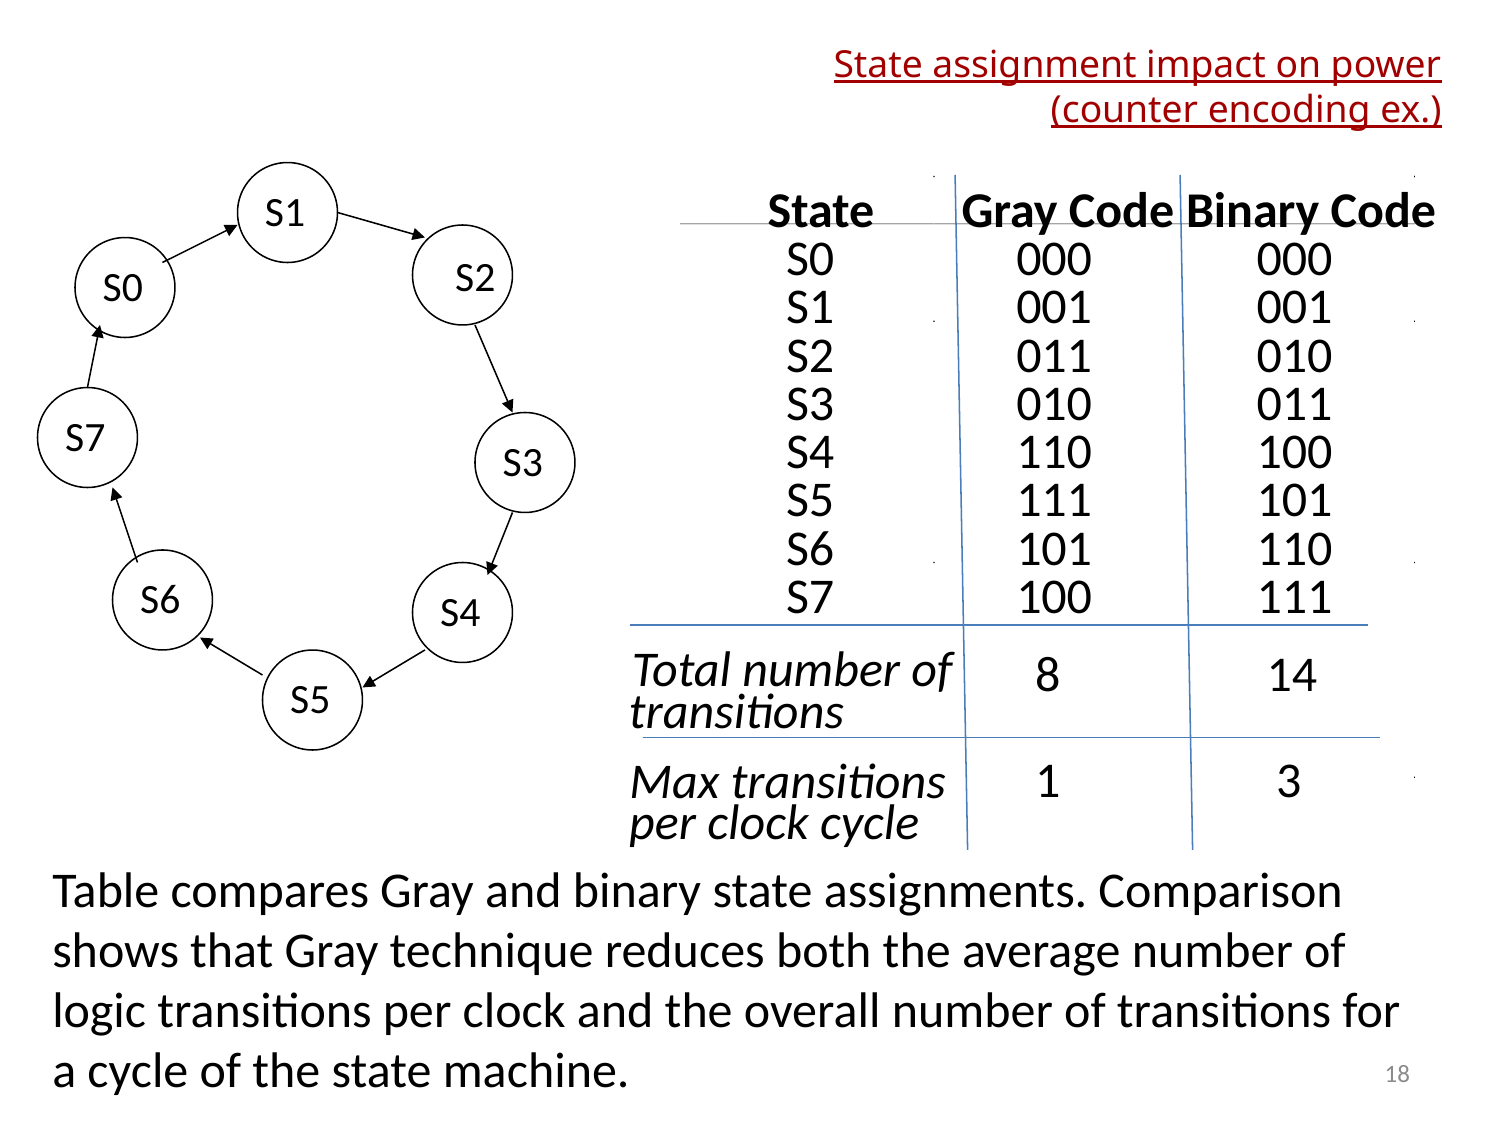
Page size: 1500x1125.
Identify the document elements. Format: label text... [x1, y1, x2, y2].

text_box Table compares Gray and binary state assignments. Comparison shows that Gray technique reduces both the average number of logic transitions per clock and the overall number of transitions for a cycle of the state machine. [37, 849, 1450, 1105]
title State assignment impact on power (counter encoding ex.) [50, 32, 1458, 138]
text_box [627, 174, 1438, 851]
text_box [37, 162, 576, 751]
